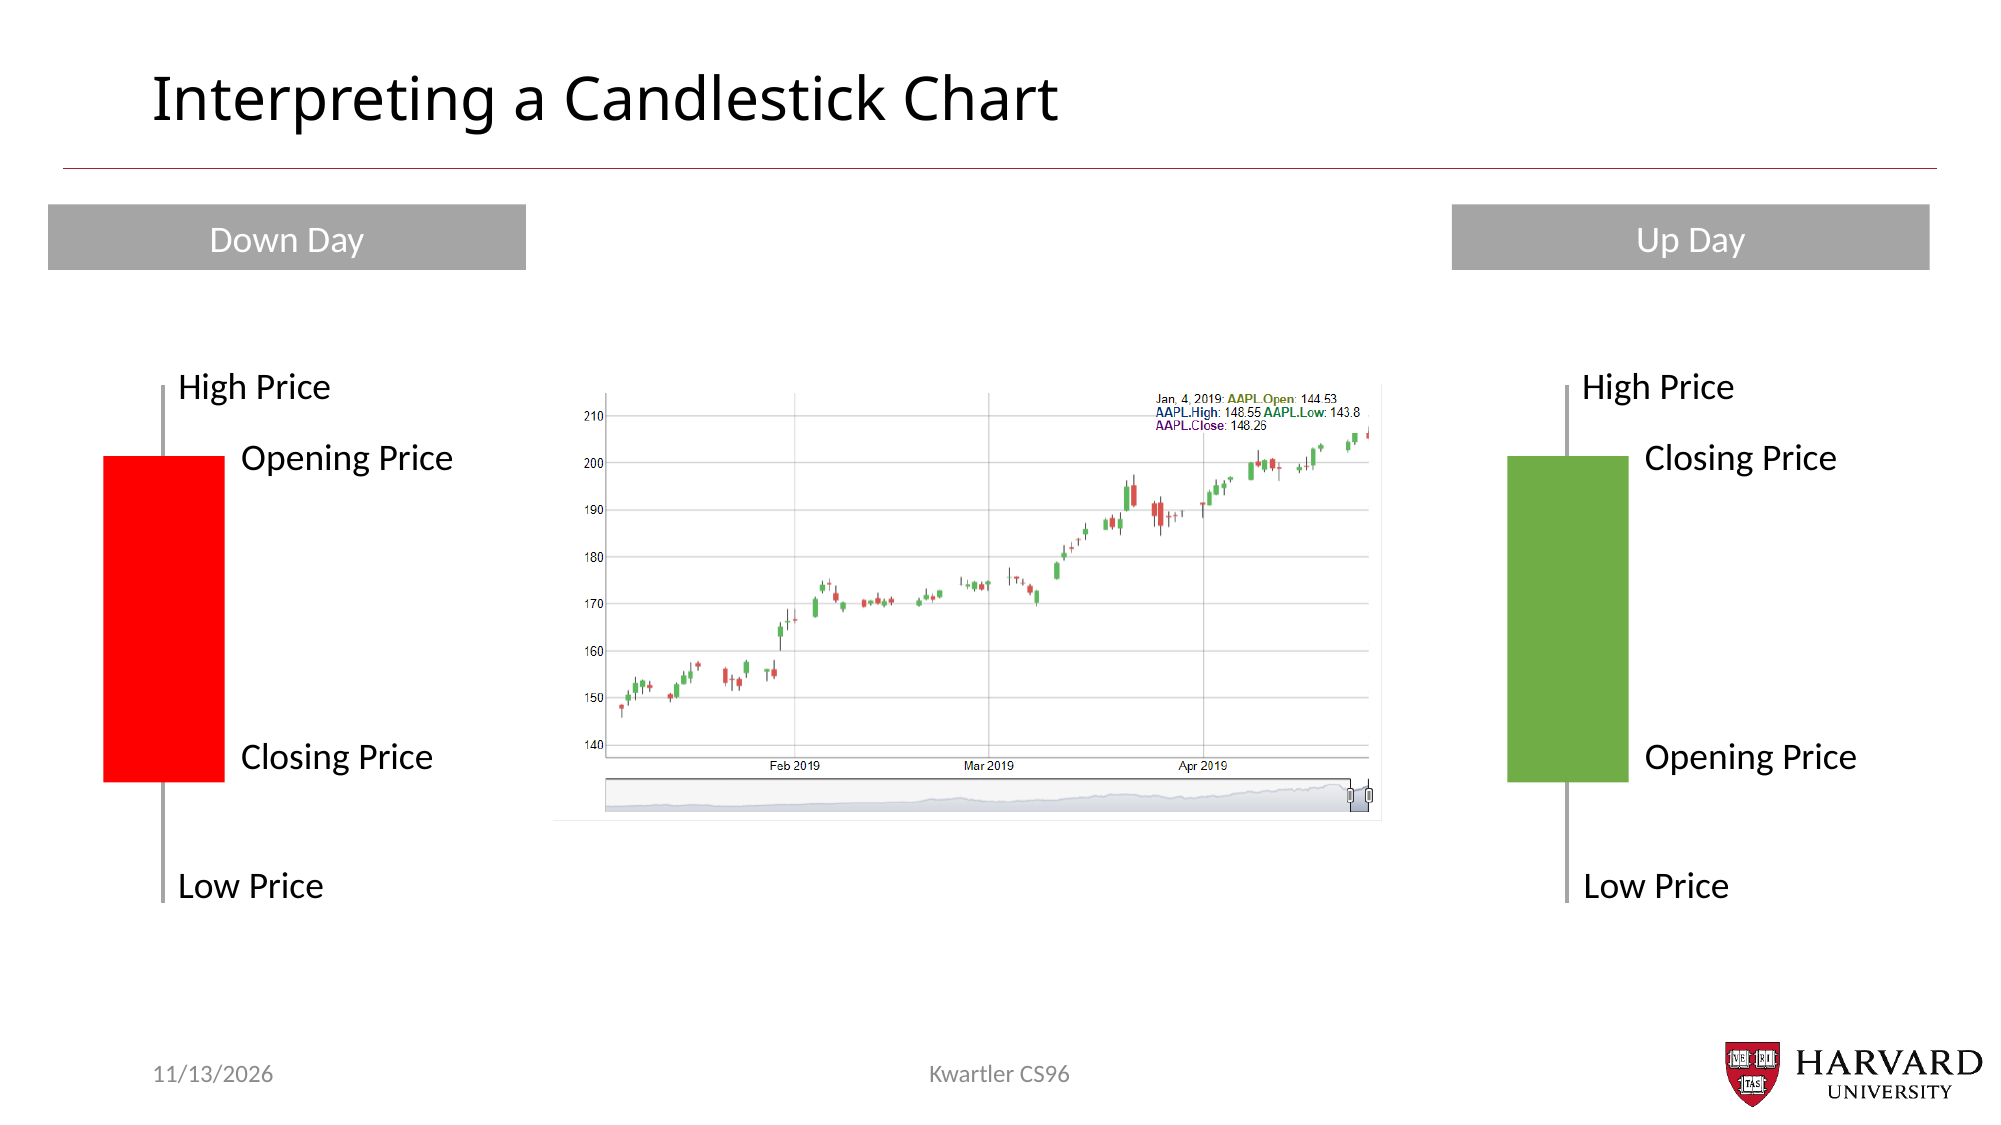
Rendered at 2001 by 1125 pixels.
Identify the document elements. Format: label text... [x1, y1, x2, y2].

text_box Up Day [1451, 203, 1931, 271]
text_box Down Day [47, 203, 527, 271]
picture [553, 384, 1382, 821]
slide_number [137, 1042, 588, 1103]
picture [1703, 1024, 2001, 1125]
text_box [103, 354, 471, 914]
footer Kwartler CS96 [662, 1042, 1338, 1103]
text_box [1507, 354, 1875, 914]
title Interpreting a Candlestick Chart [137, 59, 1863, 142]
